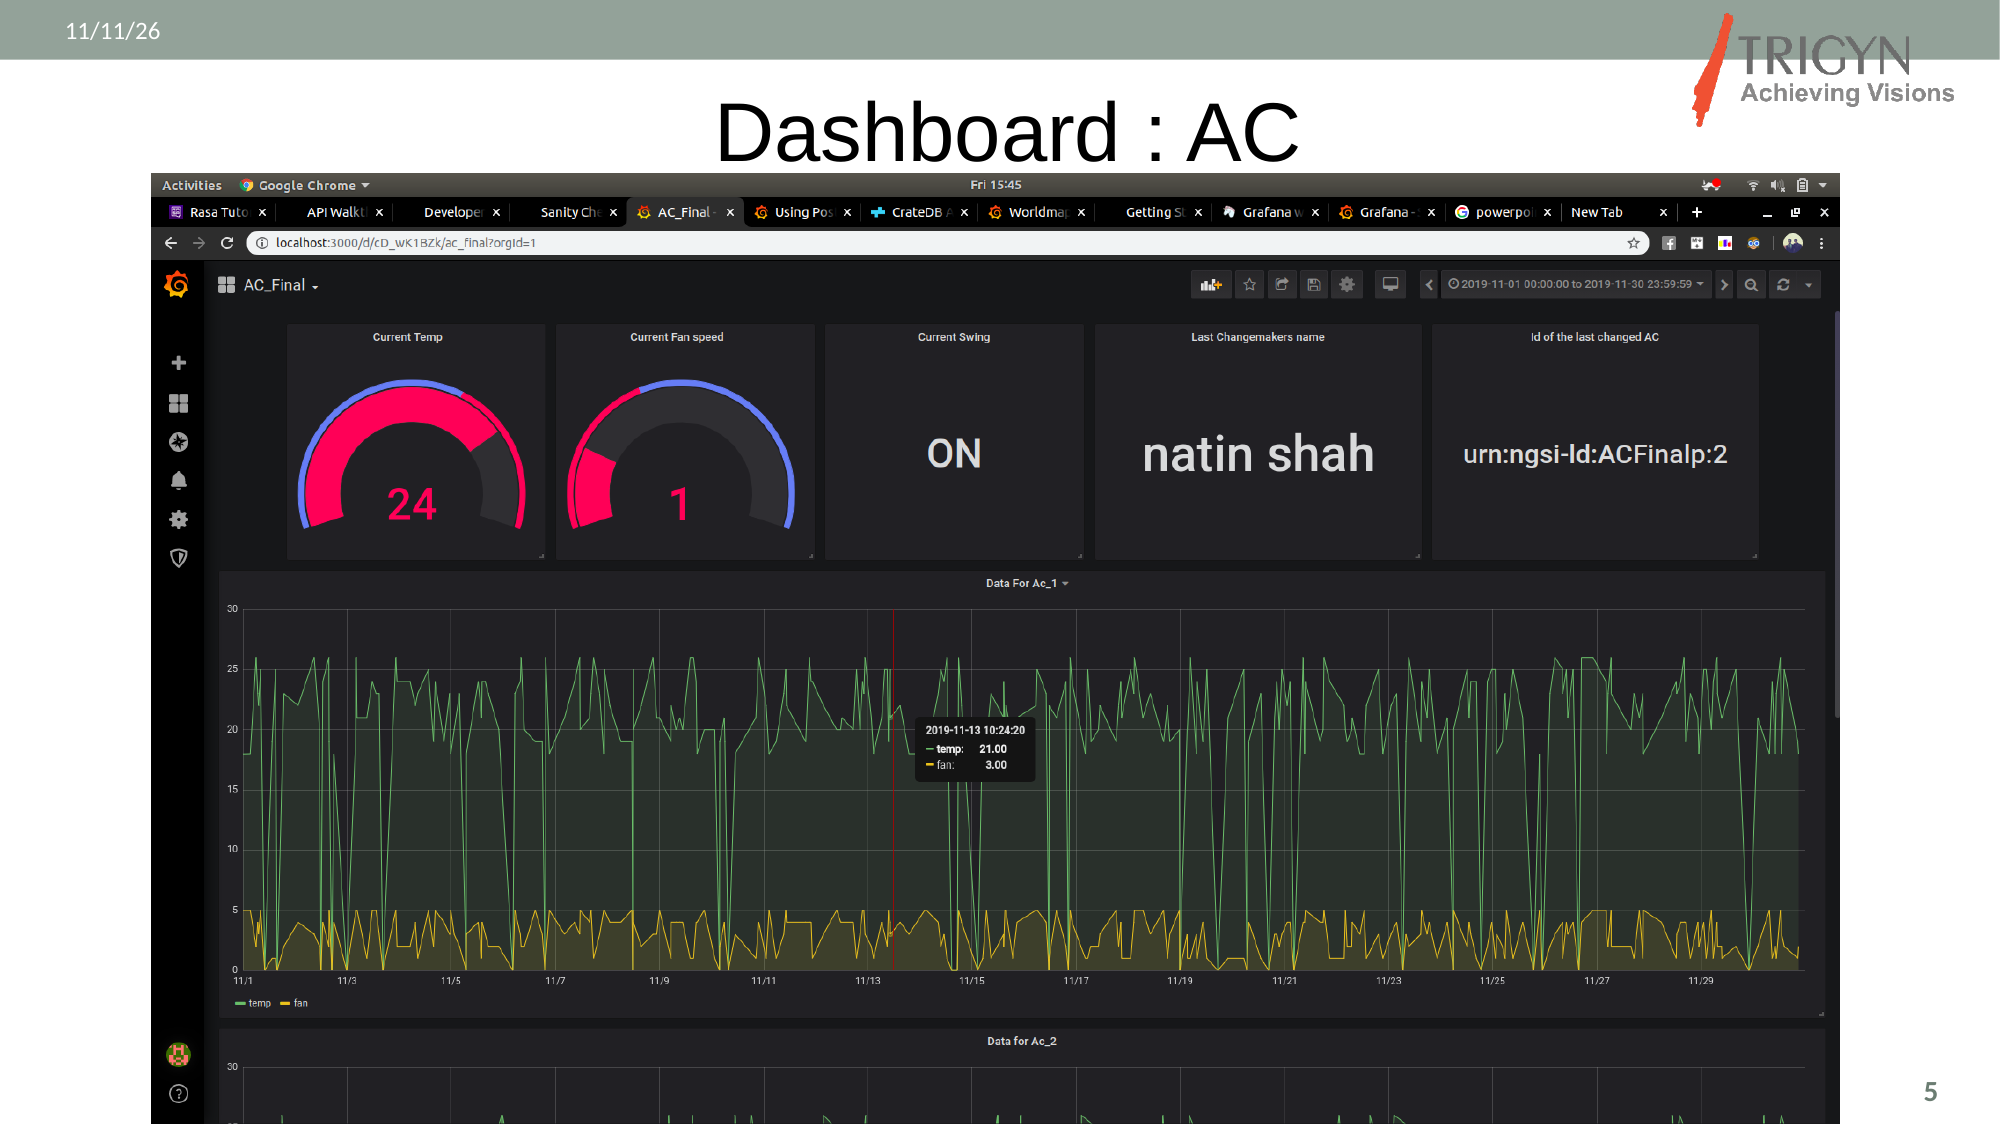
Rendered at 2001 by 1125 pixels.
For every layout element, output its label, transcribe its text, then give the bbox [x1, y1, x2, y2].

text_box <number> [1842, 1062, 1953, 1117]
text_box 23/12/19 [49, 3, 734, 57]
text_box Dashboard : AC [19, 70, 2000, 179]
picture [1692, 13, 1954, 70]
picture [150, 173, 1840, 1124]
